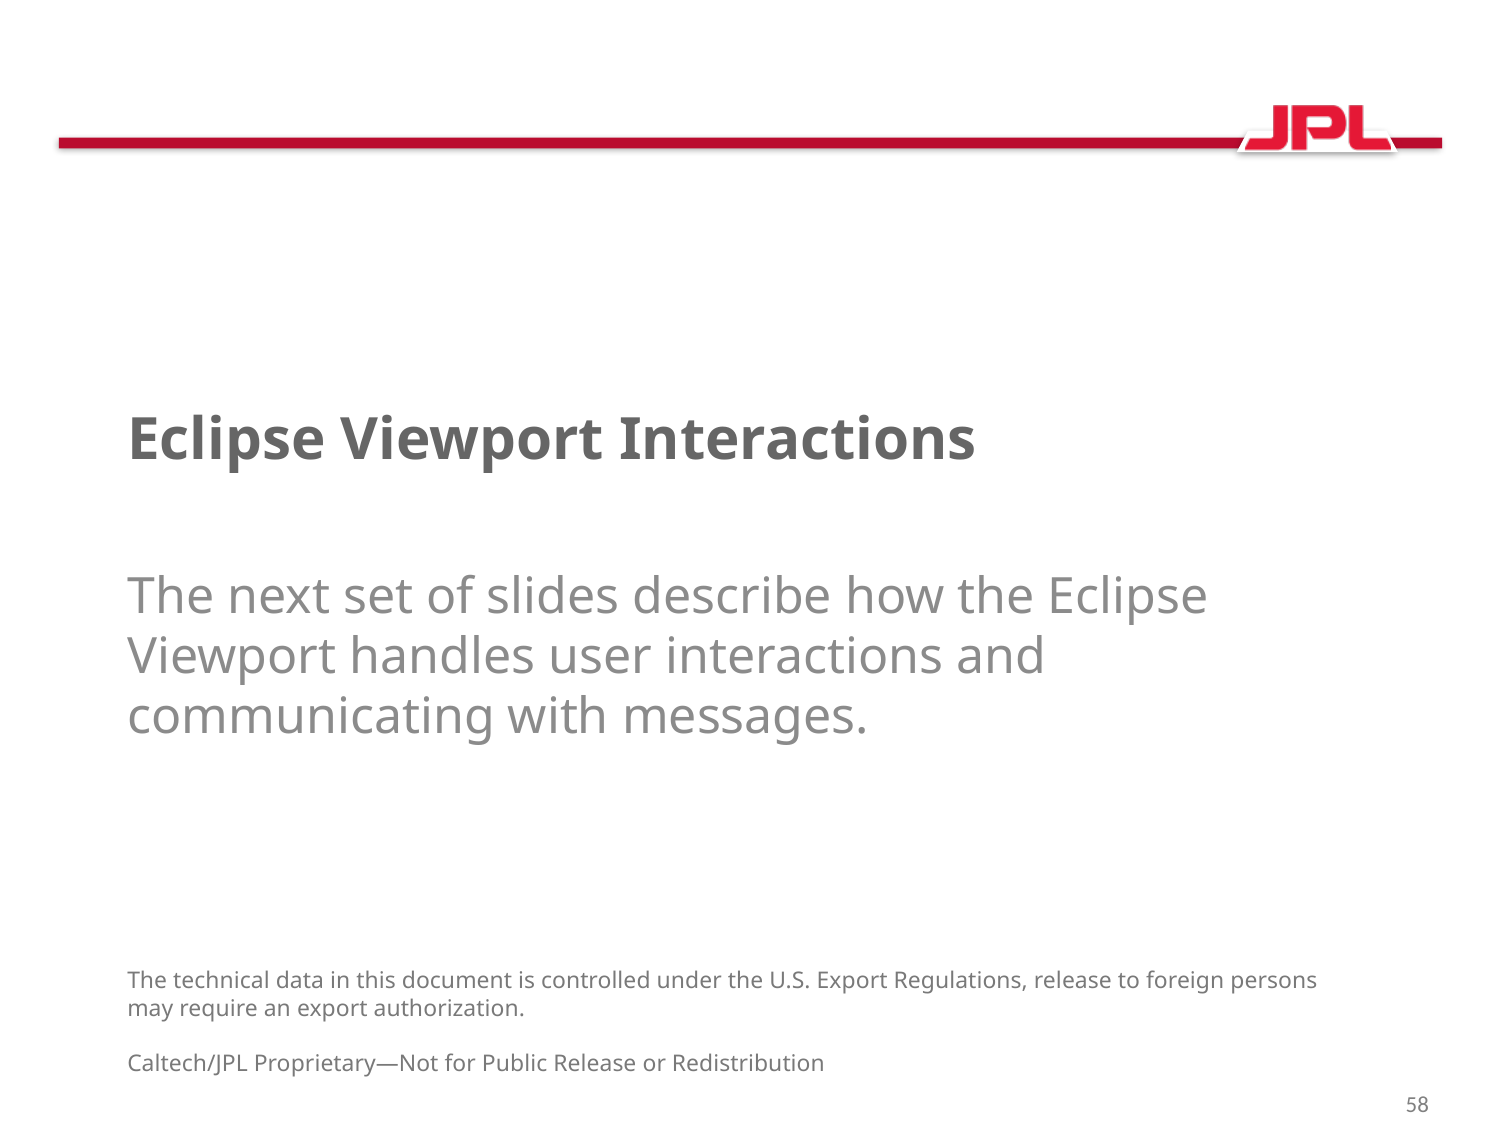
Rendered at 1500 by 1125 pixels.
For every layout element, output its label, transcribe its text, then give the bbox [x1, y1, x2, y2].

title Eclipse Viewport Interactions [112, 349, 1388, 524]
subtitle The next set of slides describe how the Eclipse Viewport handles user interactions and communicating with messages. [112, 555, 1388, 843]
text_box The technical data in this document is controlled under the U.S. Export Regulations, release to foreign persons may require an export authorization. Caltech/JPL Proprietary—Not for Public Release or Redistribution [112, 958, 1377, 1084]
